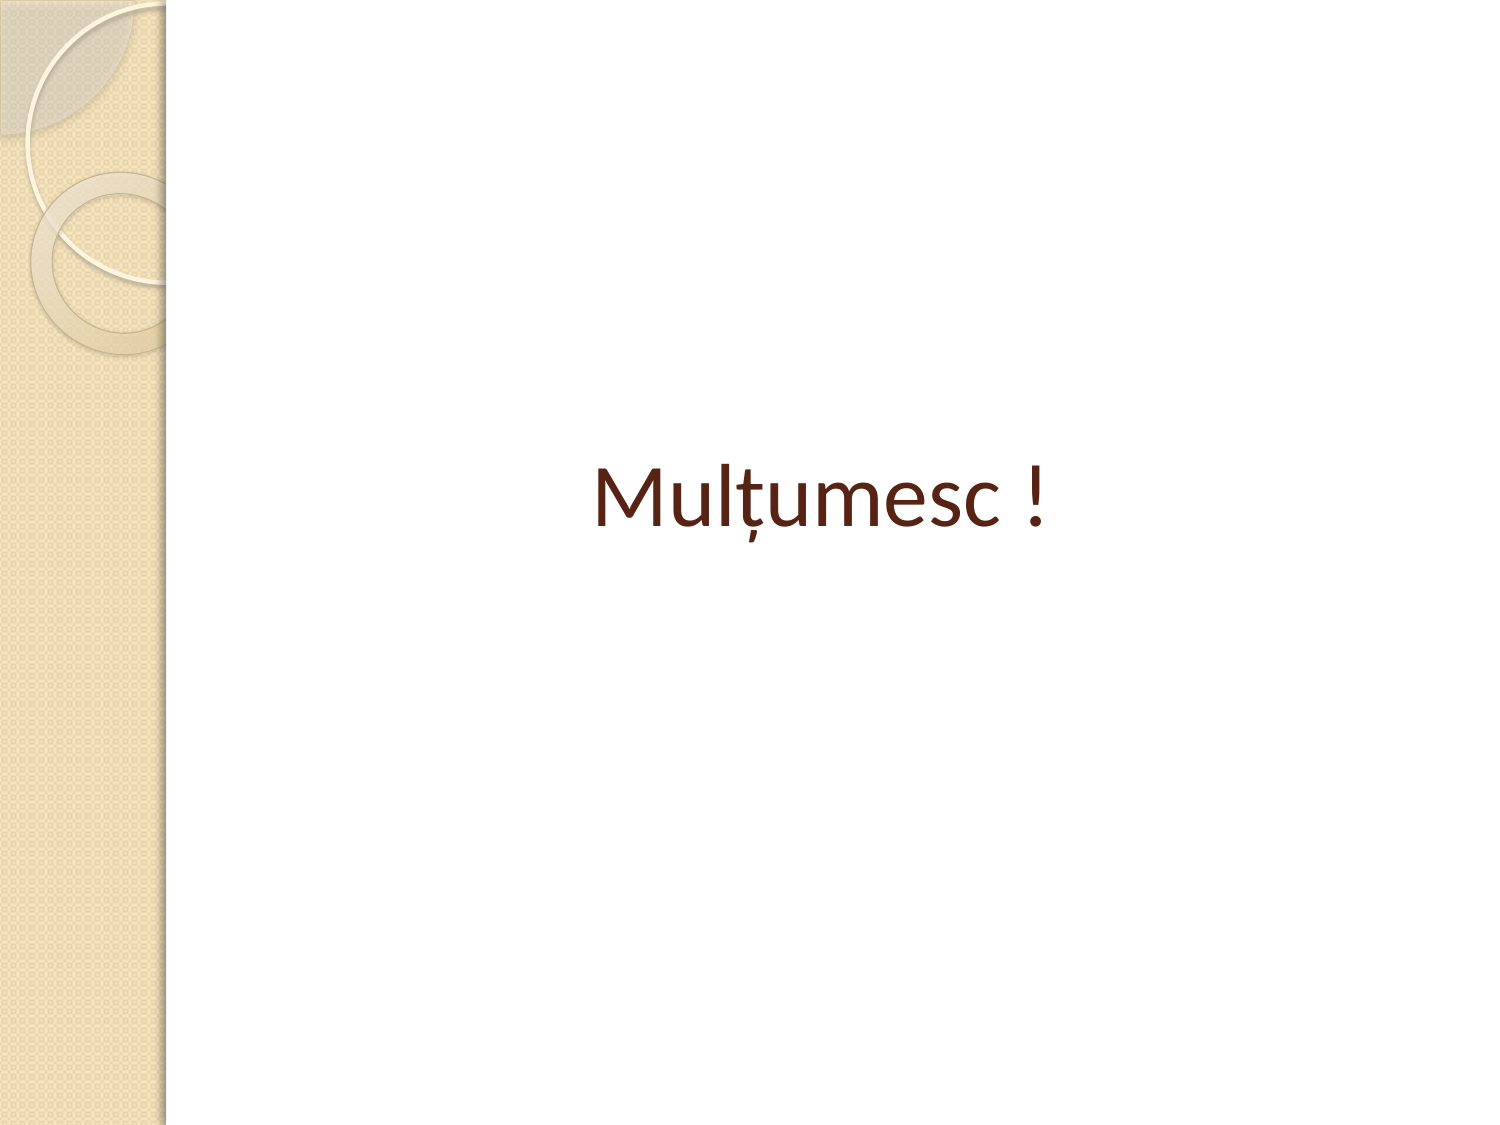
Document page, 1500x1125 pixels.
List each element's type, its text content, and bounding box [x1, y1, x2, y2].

title Mulțumesc ! [206, 397, 1437, 585]
